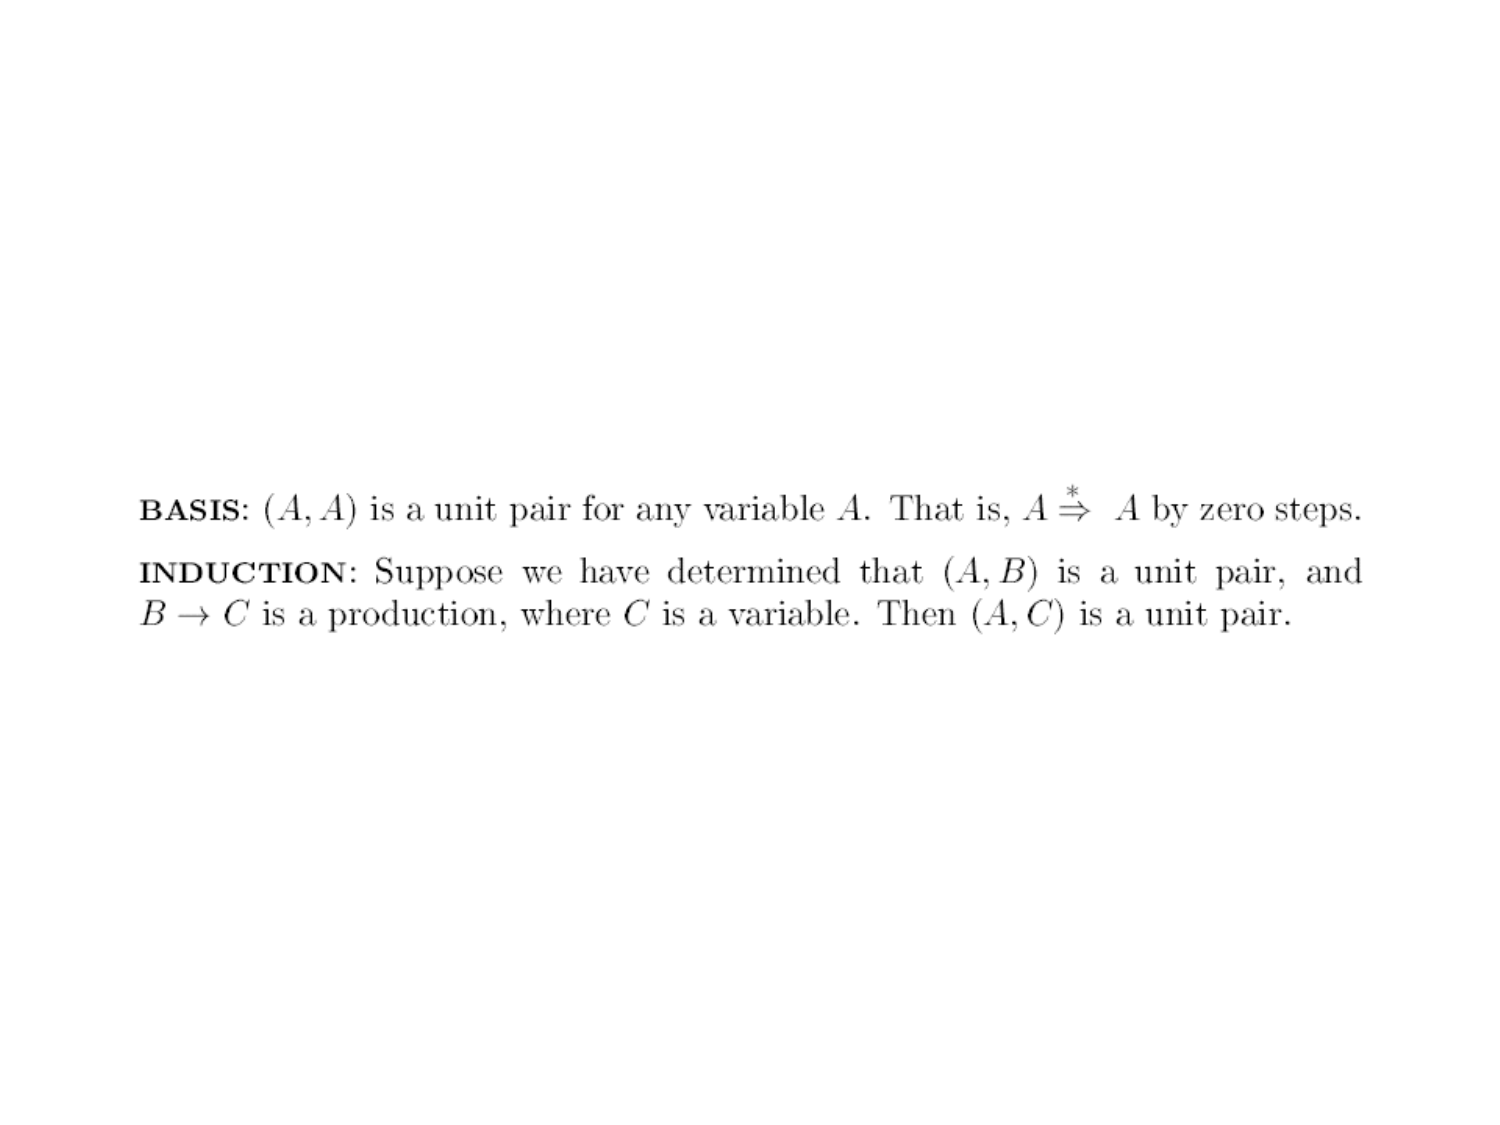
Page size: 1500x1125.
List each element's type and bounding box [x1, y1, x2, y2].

picture [124, 480, 1376, 644]
